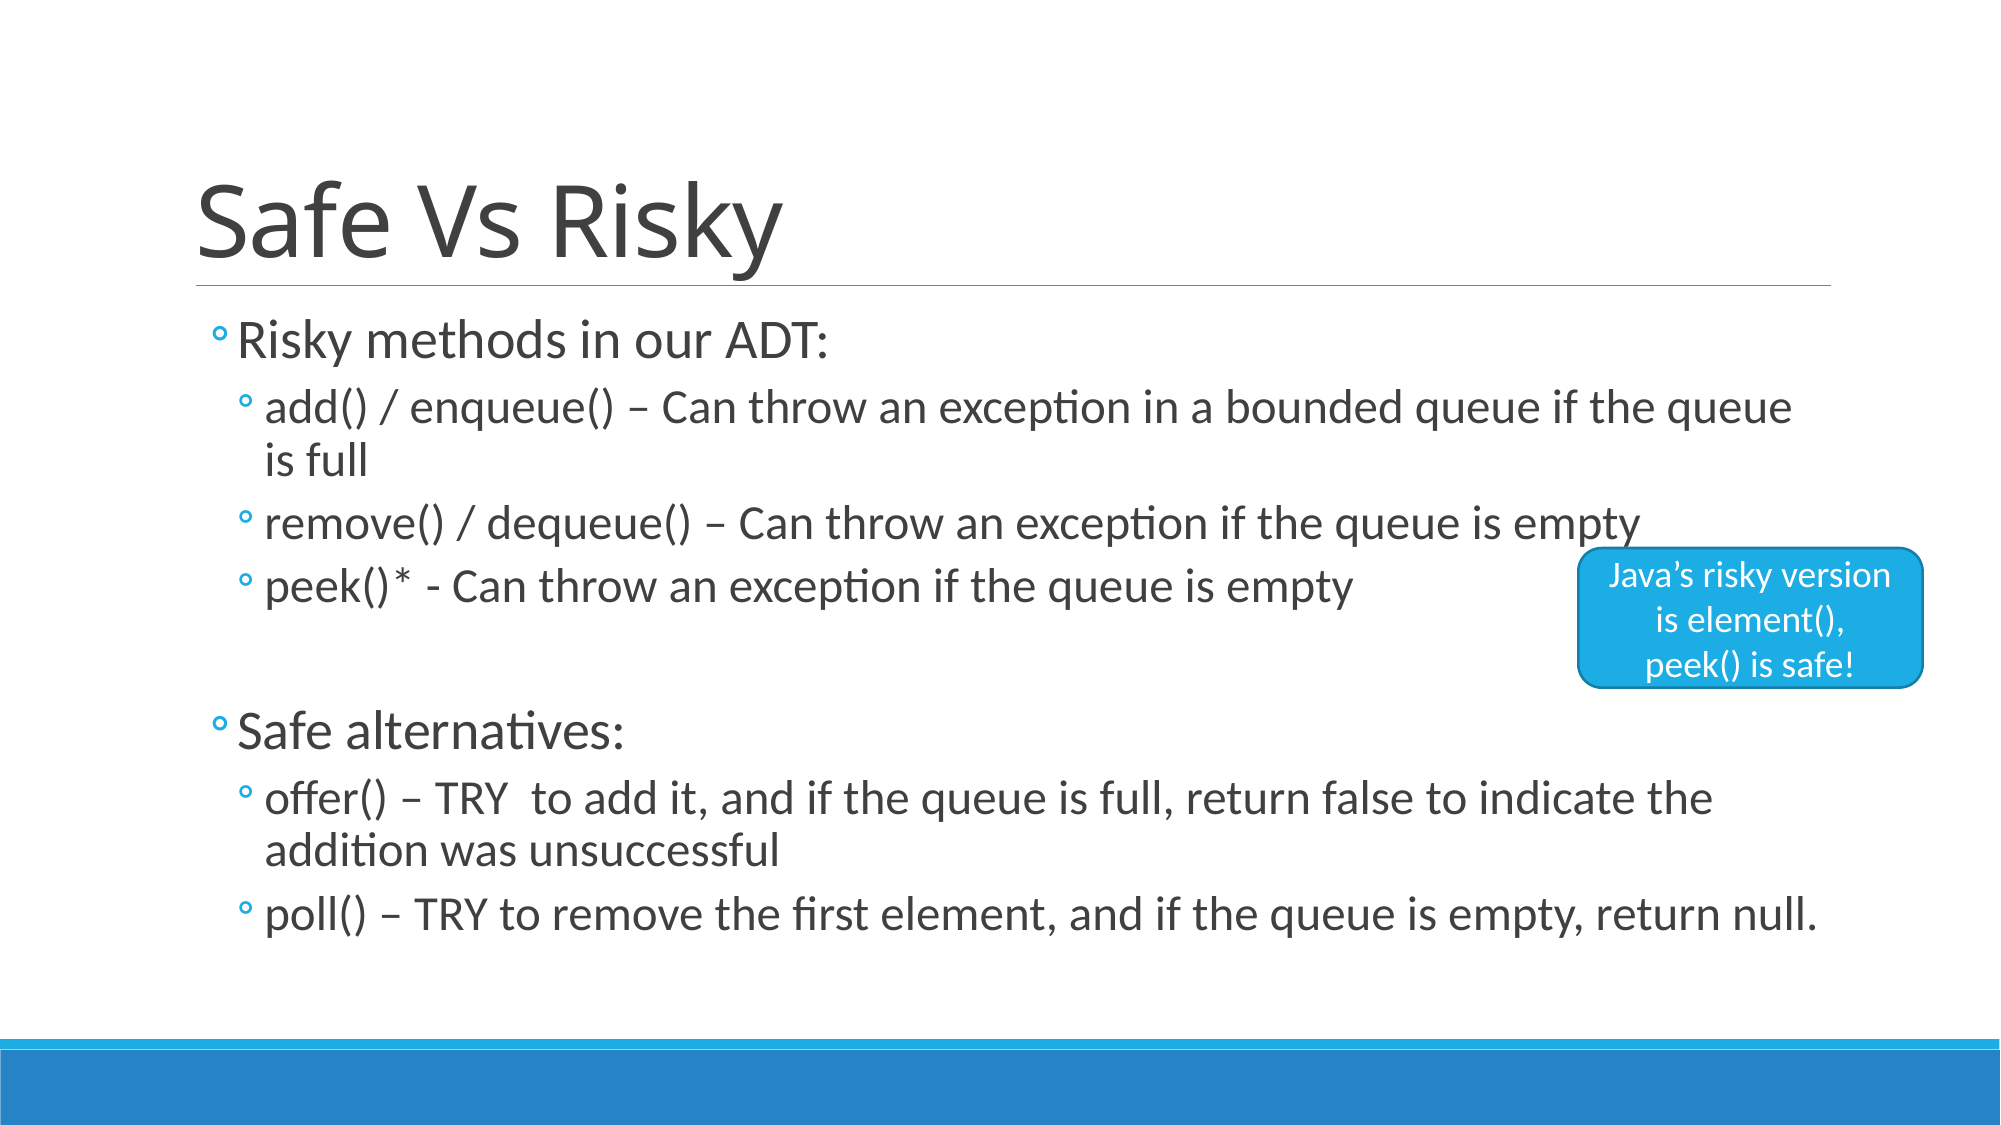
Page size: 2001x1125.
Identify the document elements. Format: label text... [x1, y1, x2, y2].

title Safe Vs Risky [180, 47, 1830, 285]
text_box Java’s risky version is element(), peek() is safe! [1577, 546, 1924, 689]
list Risky methods in our ADT: add() / enqueue() – Can throw an exception in a bounded queue if the queue is full remove() / dequeue() – Can throw an exception if the queue is empty peek()* - Can throw an exception if the queue is empty Safe alternatives: offer() – TRY to add it, and if the queue is full, return false to indicate the addition was unsuccessful poll() – TRY to remove the first element, and if the queue is empty, return null. [180, 302, 1830, 963]
